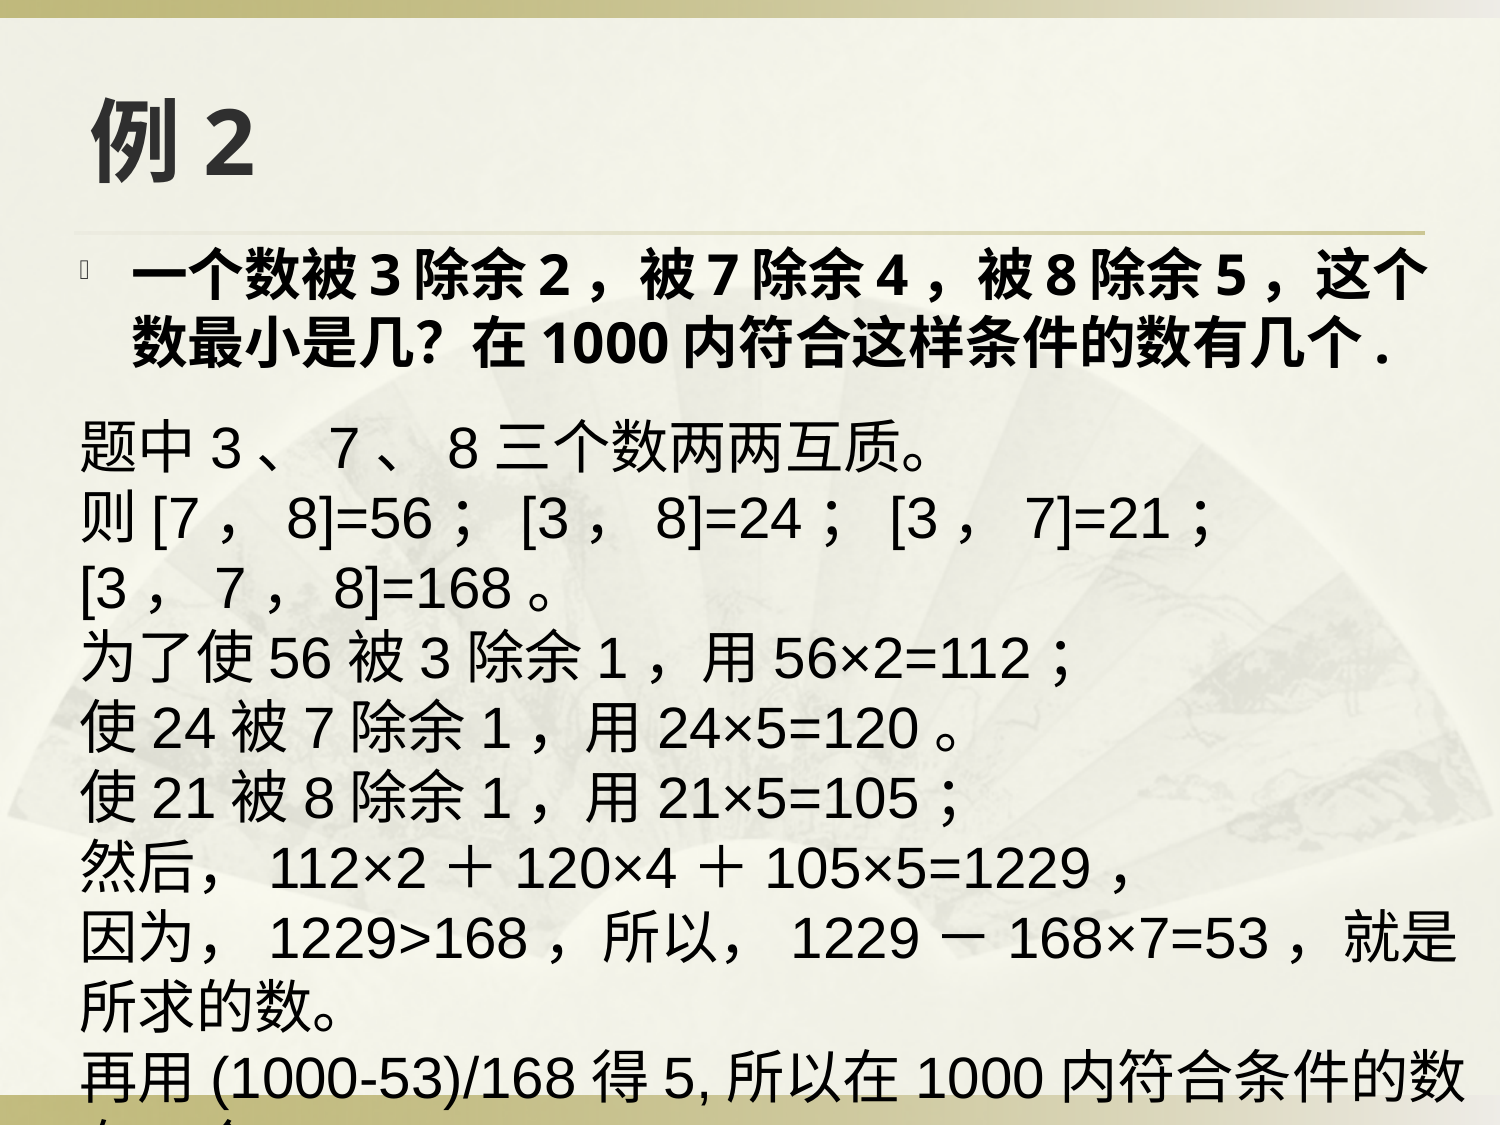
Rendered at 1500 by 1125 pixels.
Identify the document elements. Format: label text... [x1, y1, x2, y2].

list 一个数被3除余2，被7除余4，被8除余5，这个数最小是几？在1000内符合这样条件的数有几个. [64, 231, 1500, 402]
text_box 题中3、7、8三个数两两互质。 则[7，8]=56；[3，8]=24；[3，7]=21；[3，7，8]=168。 为了使56被3除余1，用56×2=112； 使24被7除余1，用24×5=120。 使21被8除余1，用21×5=105； 然后，112×2＋120×4＋105×5=1229， 因为，1229>168，所以，1229－168×7=53，就是所求的数。 再用(1000-53)/168得5,所以在1000内符合条件的数有5个. [64, 402, 1500, 1125]
title 例2 [75, 45, 1425, 231]
